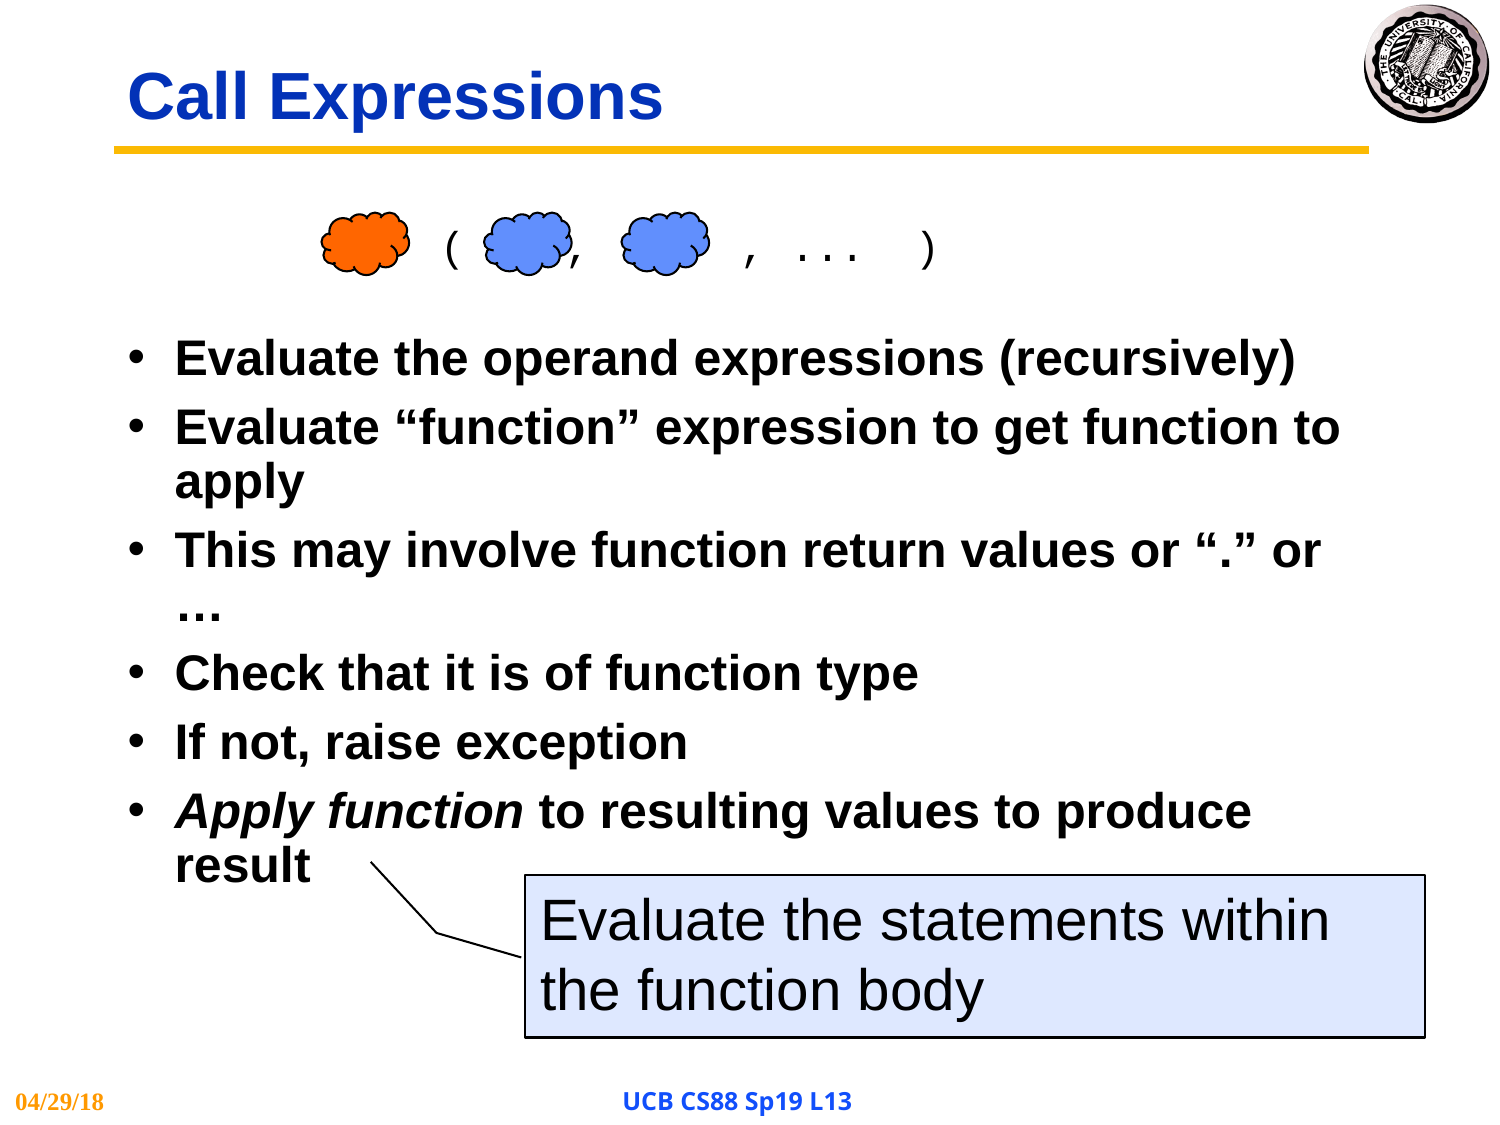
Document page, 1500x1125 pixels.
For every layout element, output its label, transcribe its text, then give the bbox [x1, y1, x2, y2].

footer UCB CS88 Sp19 L13 [500, 1074, 975, 1125]
picture [1350, 0, 1500, 127]
text_box ( , , ... ) [424, 212, 961, 279]
text_box [321, 212, 410, 276]
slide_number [0, 1074, 250, 1125]
text_box [621, 212, 710, 276]
text_box Evaluate the statements within the function body [524, 874, 1425, 1038]
text_box [484, 212, 572, 276]
list Evaluate the operand expressions (recursively) Evaluate “function” expression to get function to apply This may involve function return values or “.” or … Check that it is of function type If not, raise exception Apply function to resulting values to produce result [112, 324, 1363, 1038]
title Call Expressions [112, 37, 1375, 159]
